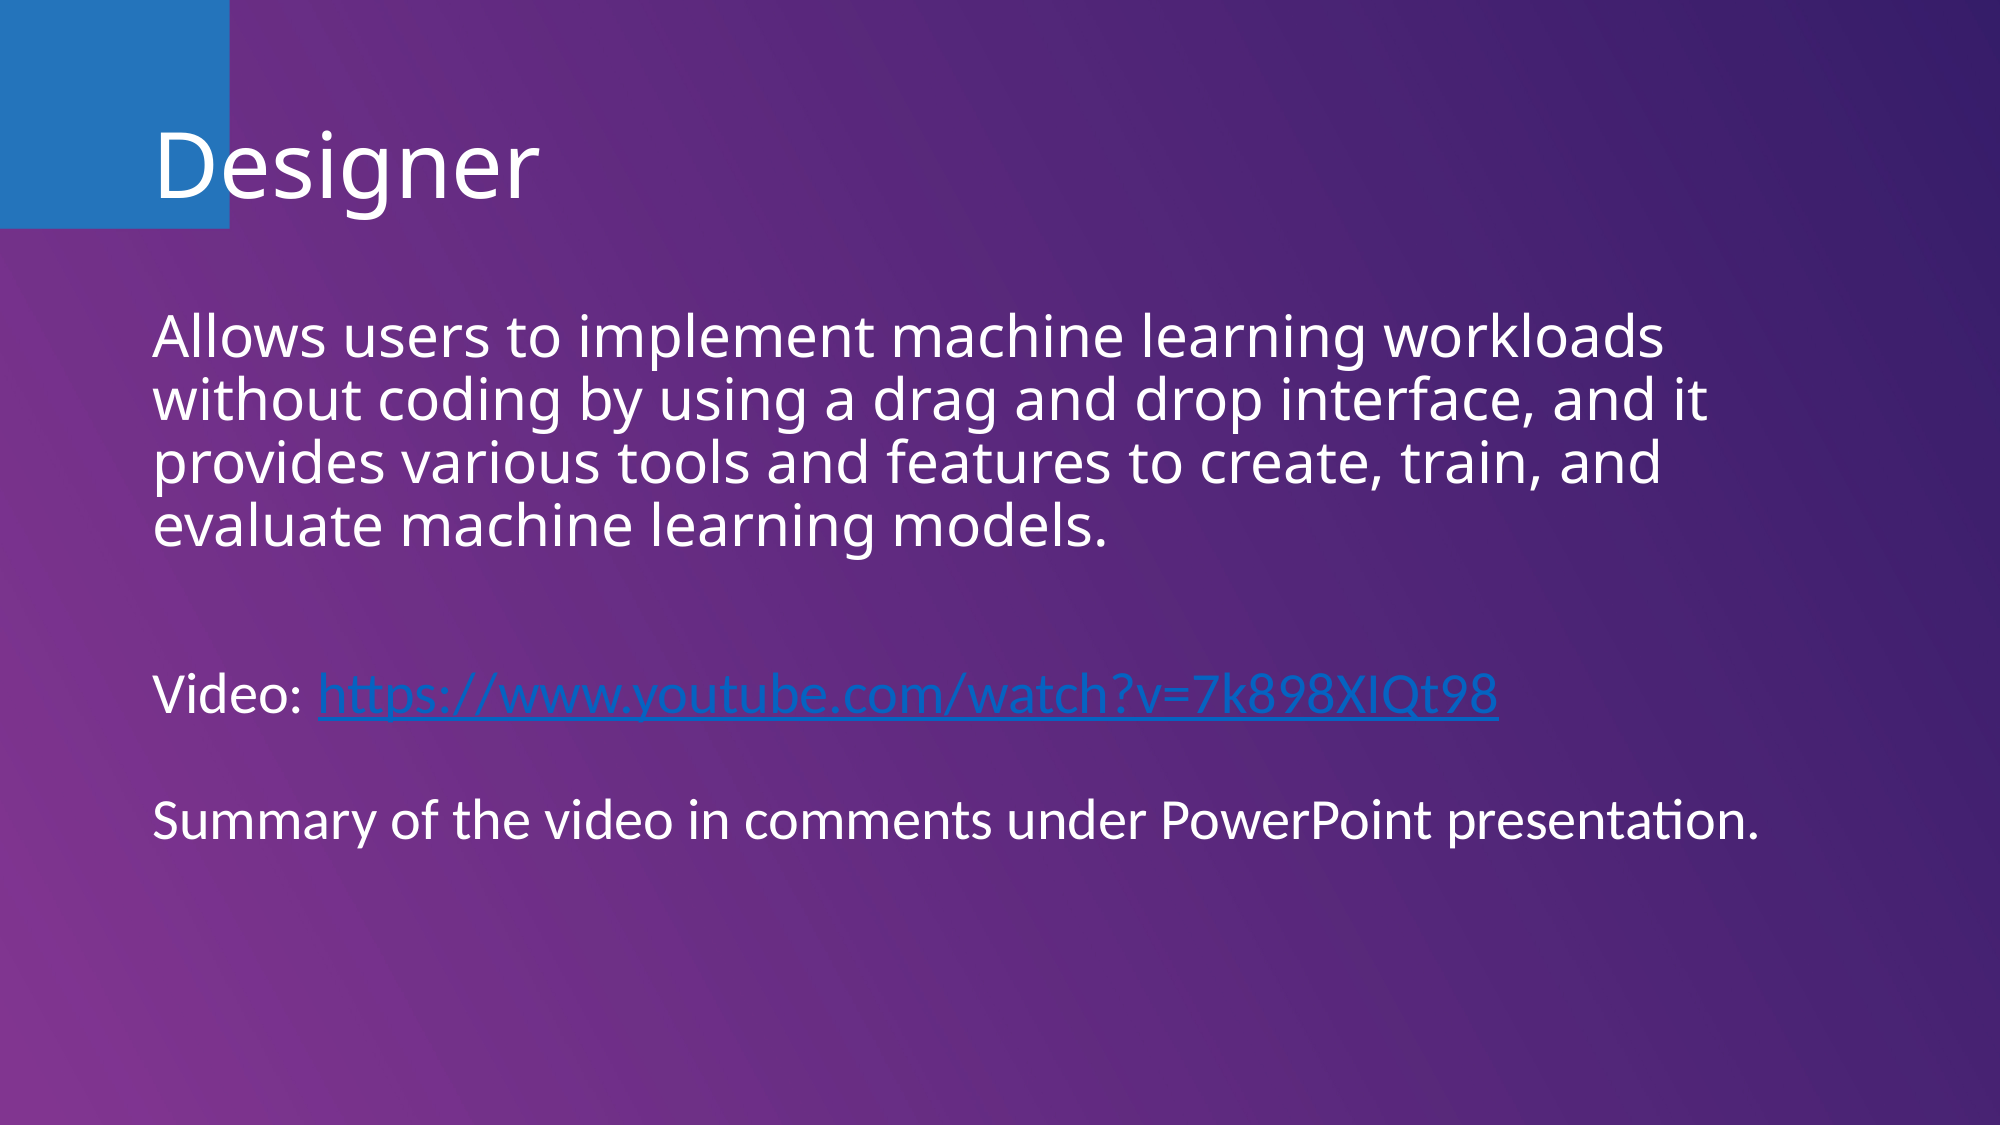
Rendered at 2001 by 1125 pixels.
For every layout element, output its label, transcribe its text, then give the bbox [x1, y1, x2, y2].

list Allows users to implement machine learning workloads without coding by using a drag and drop interface, and it provides various tools and features to create, train, and evaluate machine learning models. Video: https://www.youtube.com/watch?v=7k898XIQt98 Summary of the video in comments under PowerPoint presentation. [137, 299, 1863, 1014]
picture [0, 0, 2000, 1125]
title Designer [137, 59, 1863, 278]
